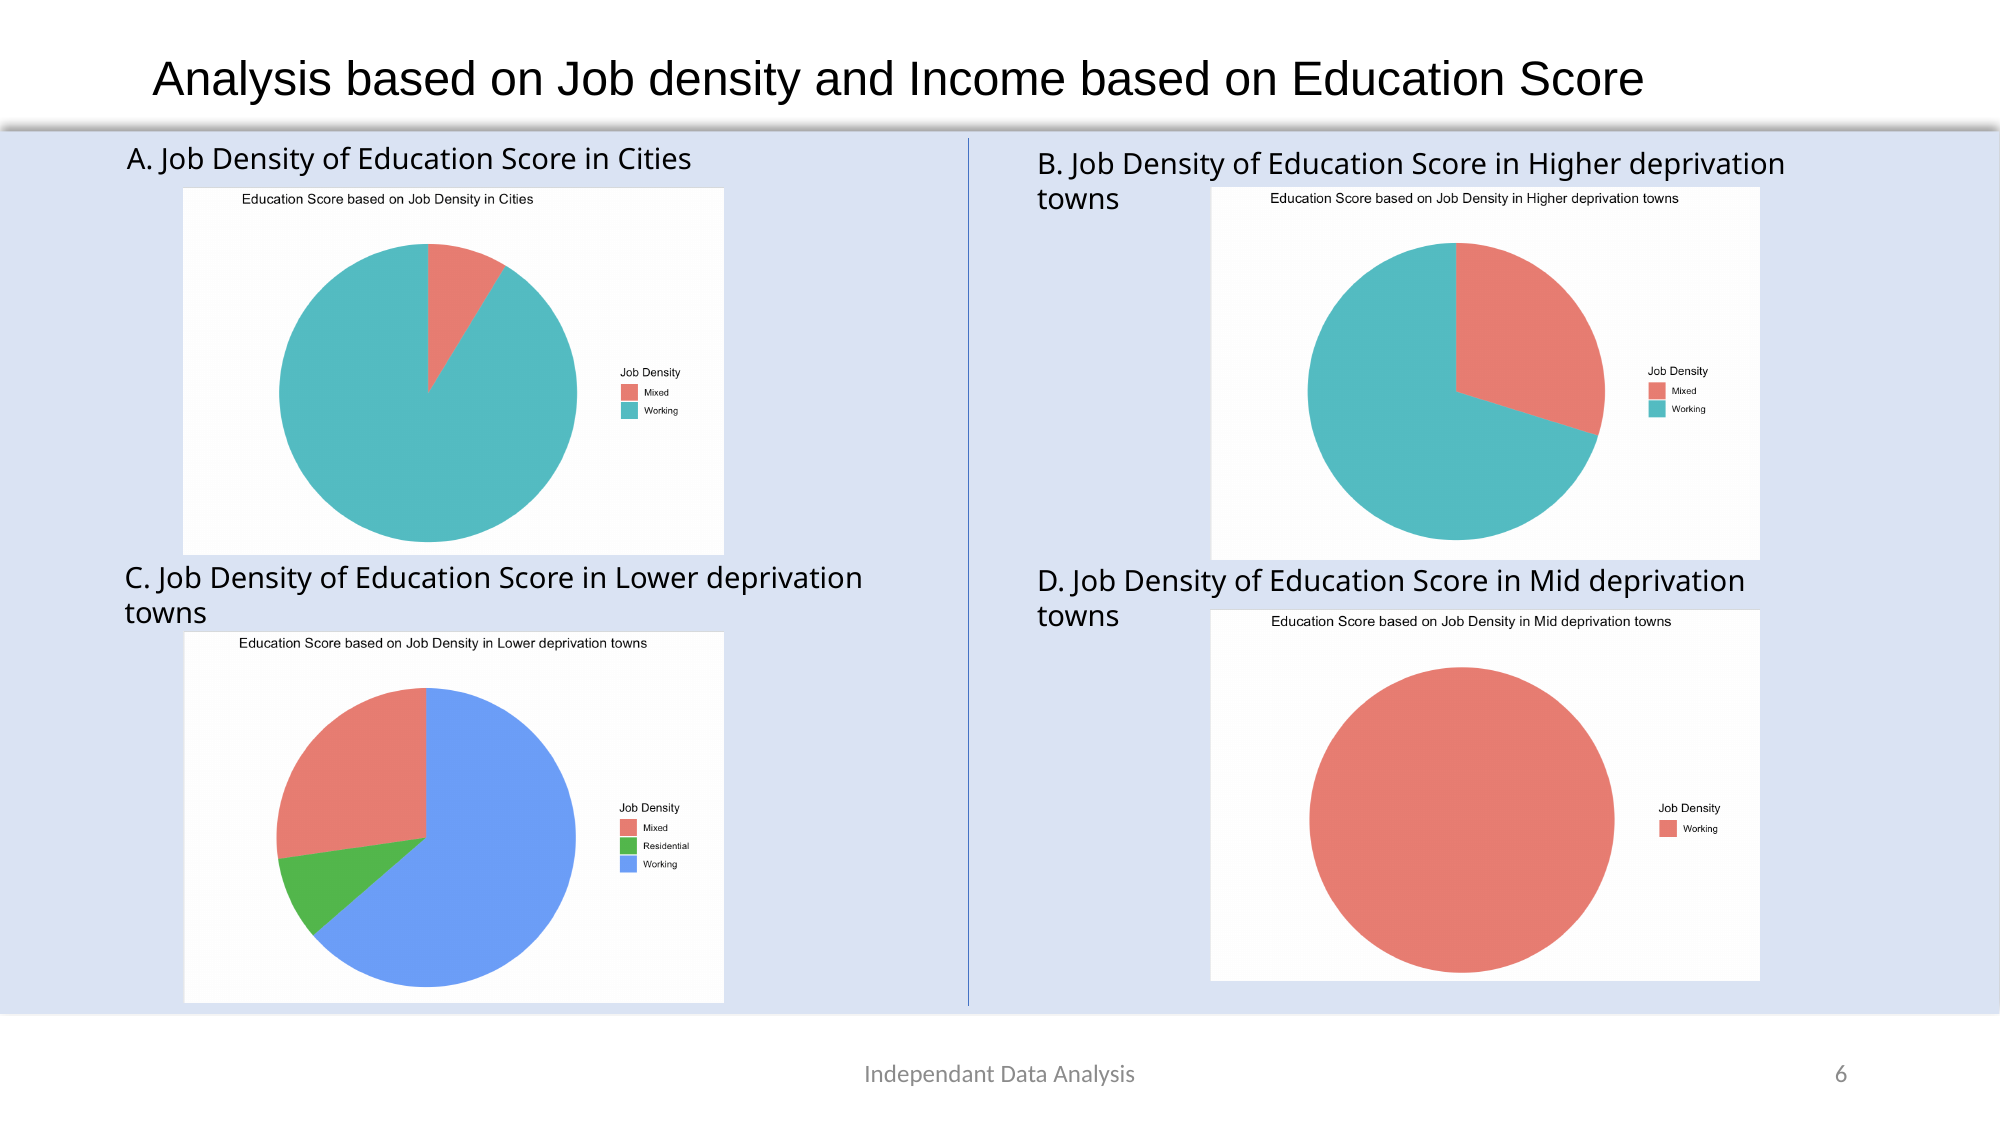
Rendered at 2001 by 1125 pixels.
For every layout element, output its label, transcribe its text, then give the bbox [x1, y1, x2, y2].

text_box D. Job Density of Education Score in Mid deprivation towns [1022, 555, 1803, 640]
text_box C. Job Density of Education Score in Lower deprivation towns [109, 552, 882, 637]
picture [183, 187, 724, 555]
slide_number 5 [1412, 1042, 1863, 1103]
picture [183, 631, 724, 1003]
picture [1210, 187, 1760, 560]
text_box [0, 130, 2000, 1015]
title Analysis based on Job density and Income based on Education Score [137, 28, 1863, 132]
picture [1210, 609, 1760, 981]
footer Independant Data Analysis [662, 1042, 1338, 1103]
text_box A. Job Density of Education Score in Cities [112, 132, 728, 183]
text_box B. Job Density of Education Score in Higher deprivation towns [1022, 137, 1803, 223]
